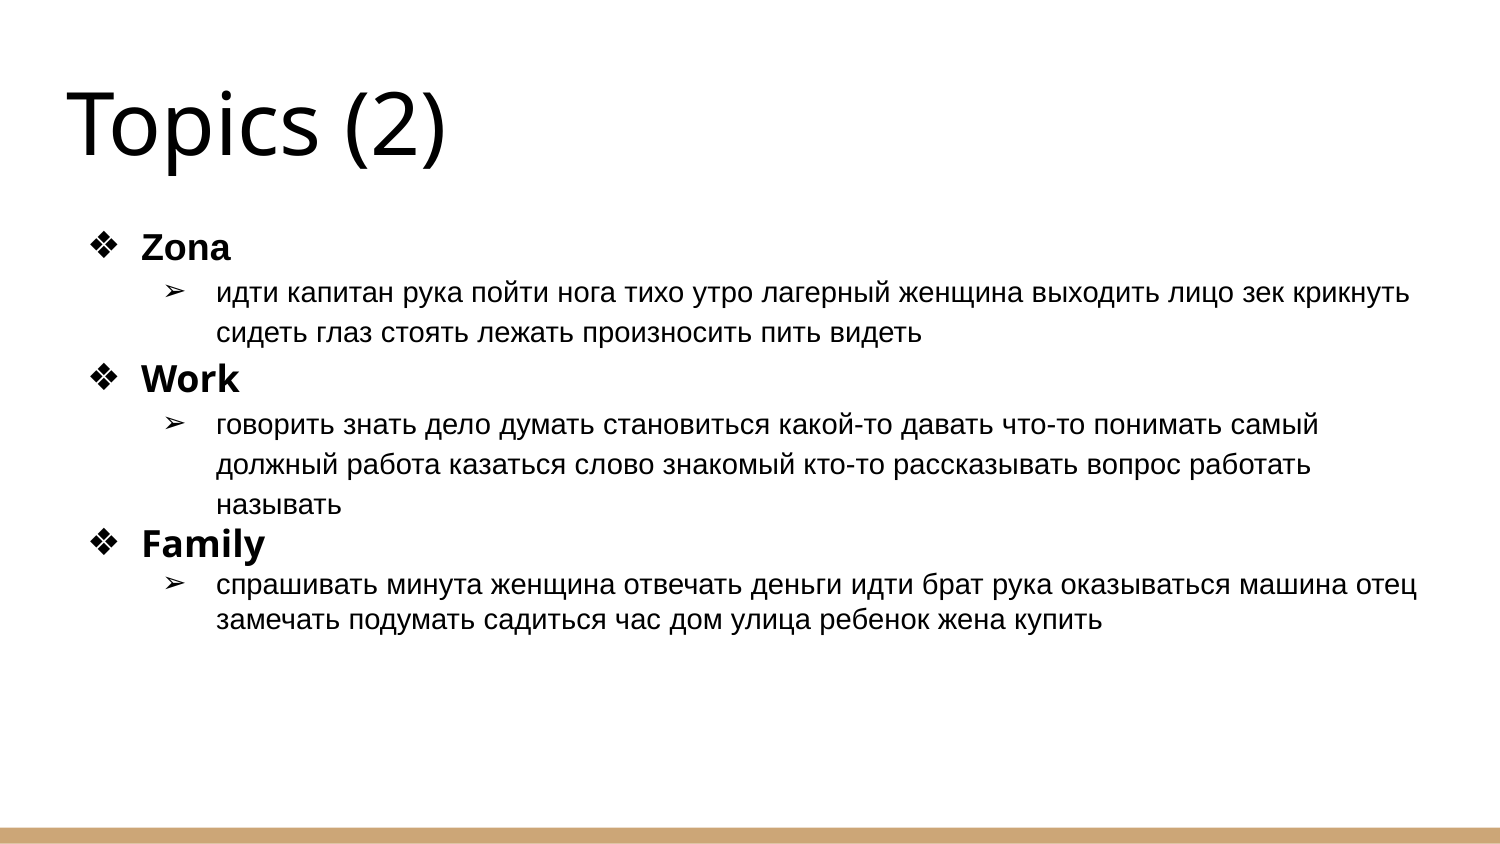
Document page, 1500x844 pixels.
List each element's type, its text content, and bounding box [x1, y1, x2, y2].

list Zona идти капитан рука пойти нога тихо утро лагерный женщина выходить лицо зек крикнуть сидеть глаз стоять лежать произносить пить видеть Work говорить знать дело думать становиться какой-то давать что-то понимать самый должный работа казаться слово знакомый кто-то рассказывать вопрос работать называть Family спрашивать минута женщина отвечать деньги идти брат рука оказываться машина отец замечать подумать садиться час дом улица ребенок жена купить [51, 200, 1449, 752]
title Topics (2) [51, 51, 1449, 189]
